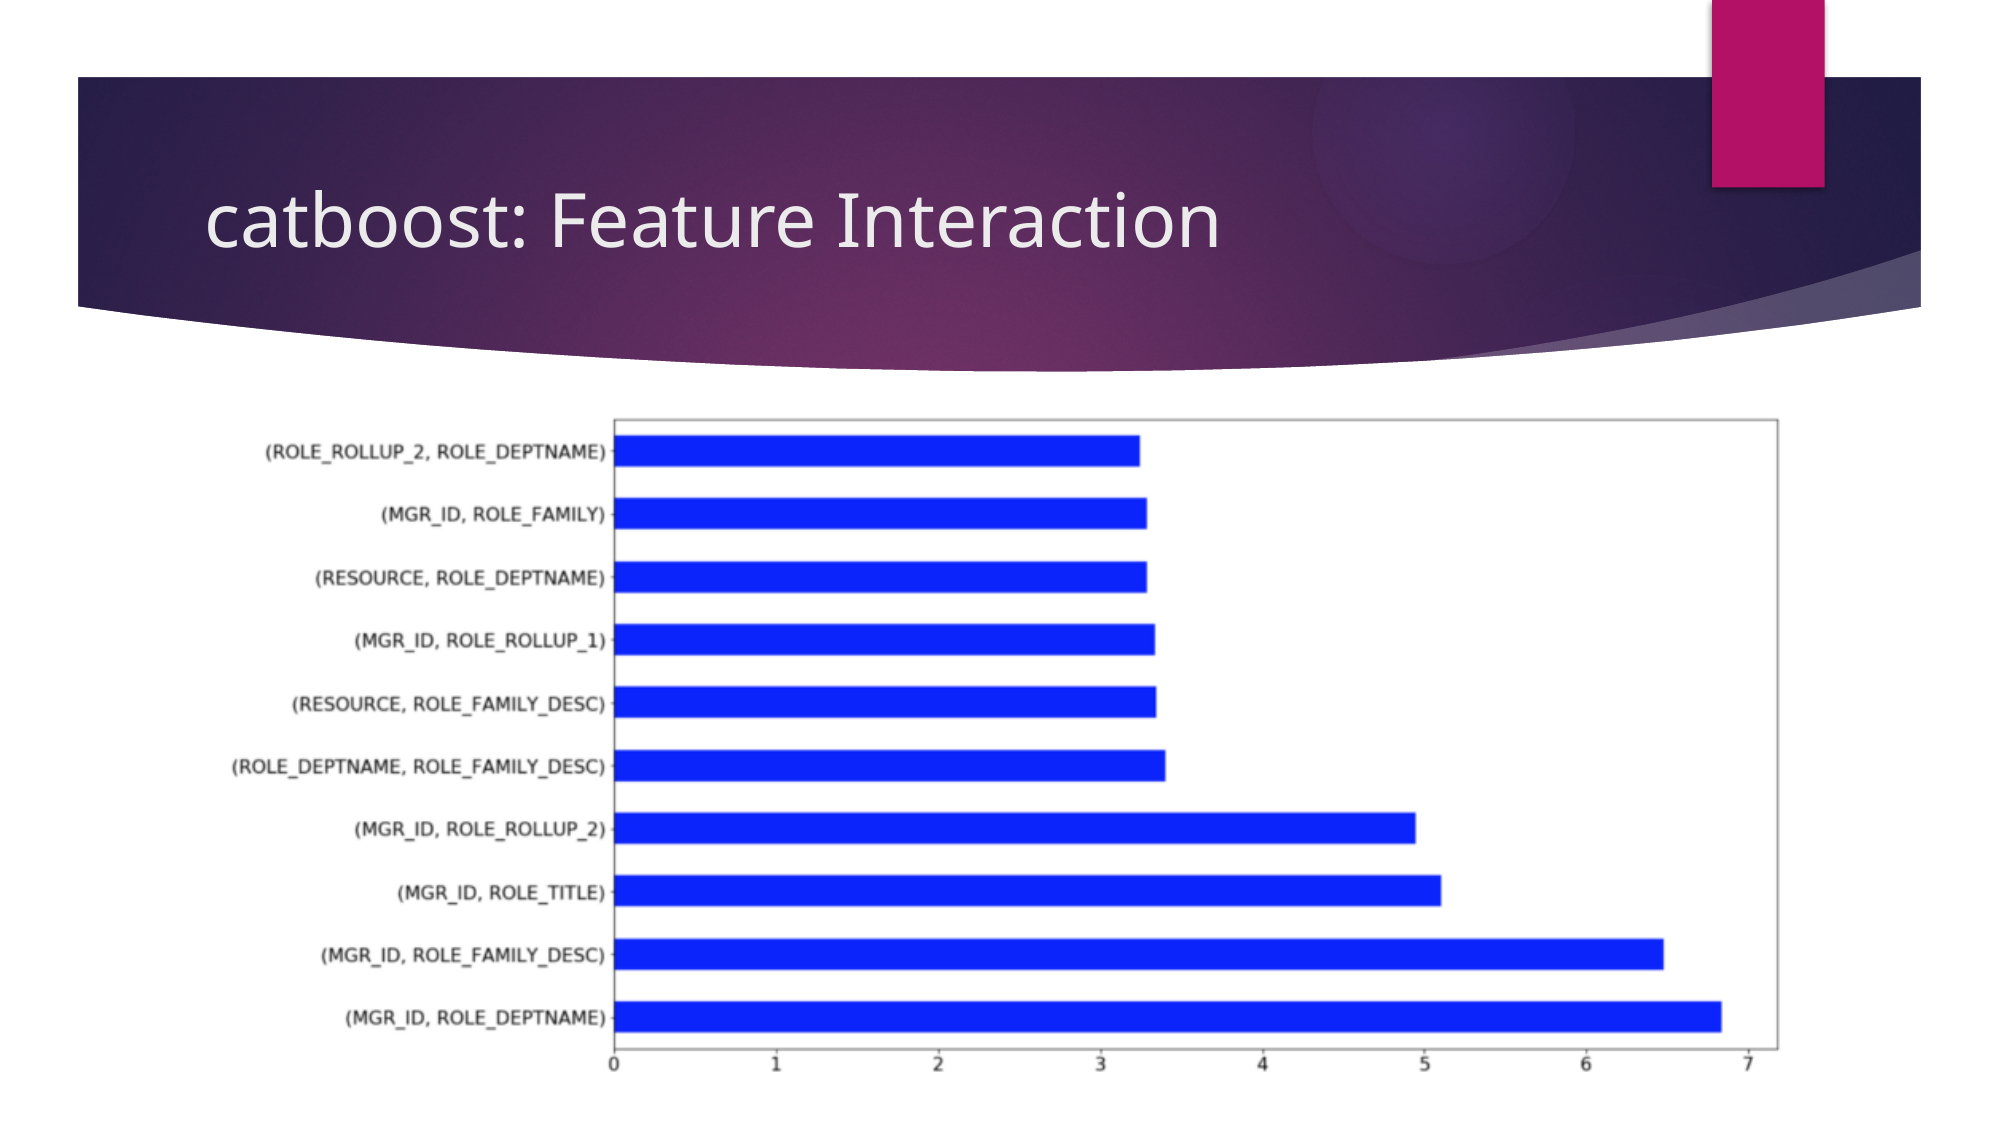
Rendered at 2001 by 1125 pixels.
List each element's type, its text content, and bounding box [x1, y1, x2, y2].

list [211, 404, 1804, 1091]
title catboost: Feature Interaction [189, 159, 1627, 276]
